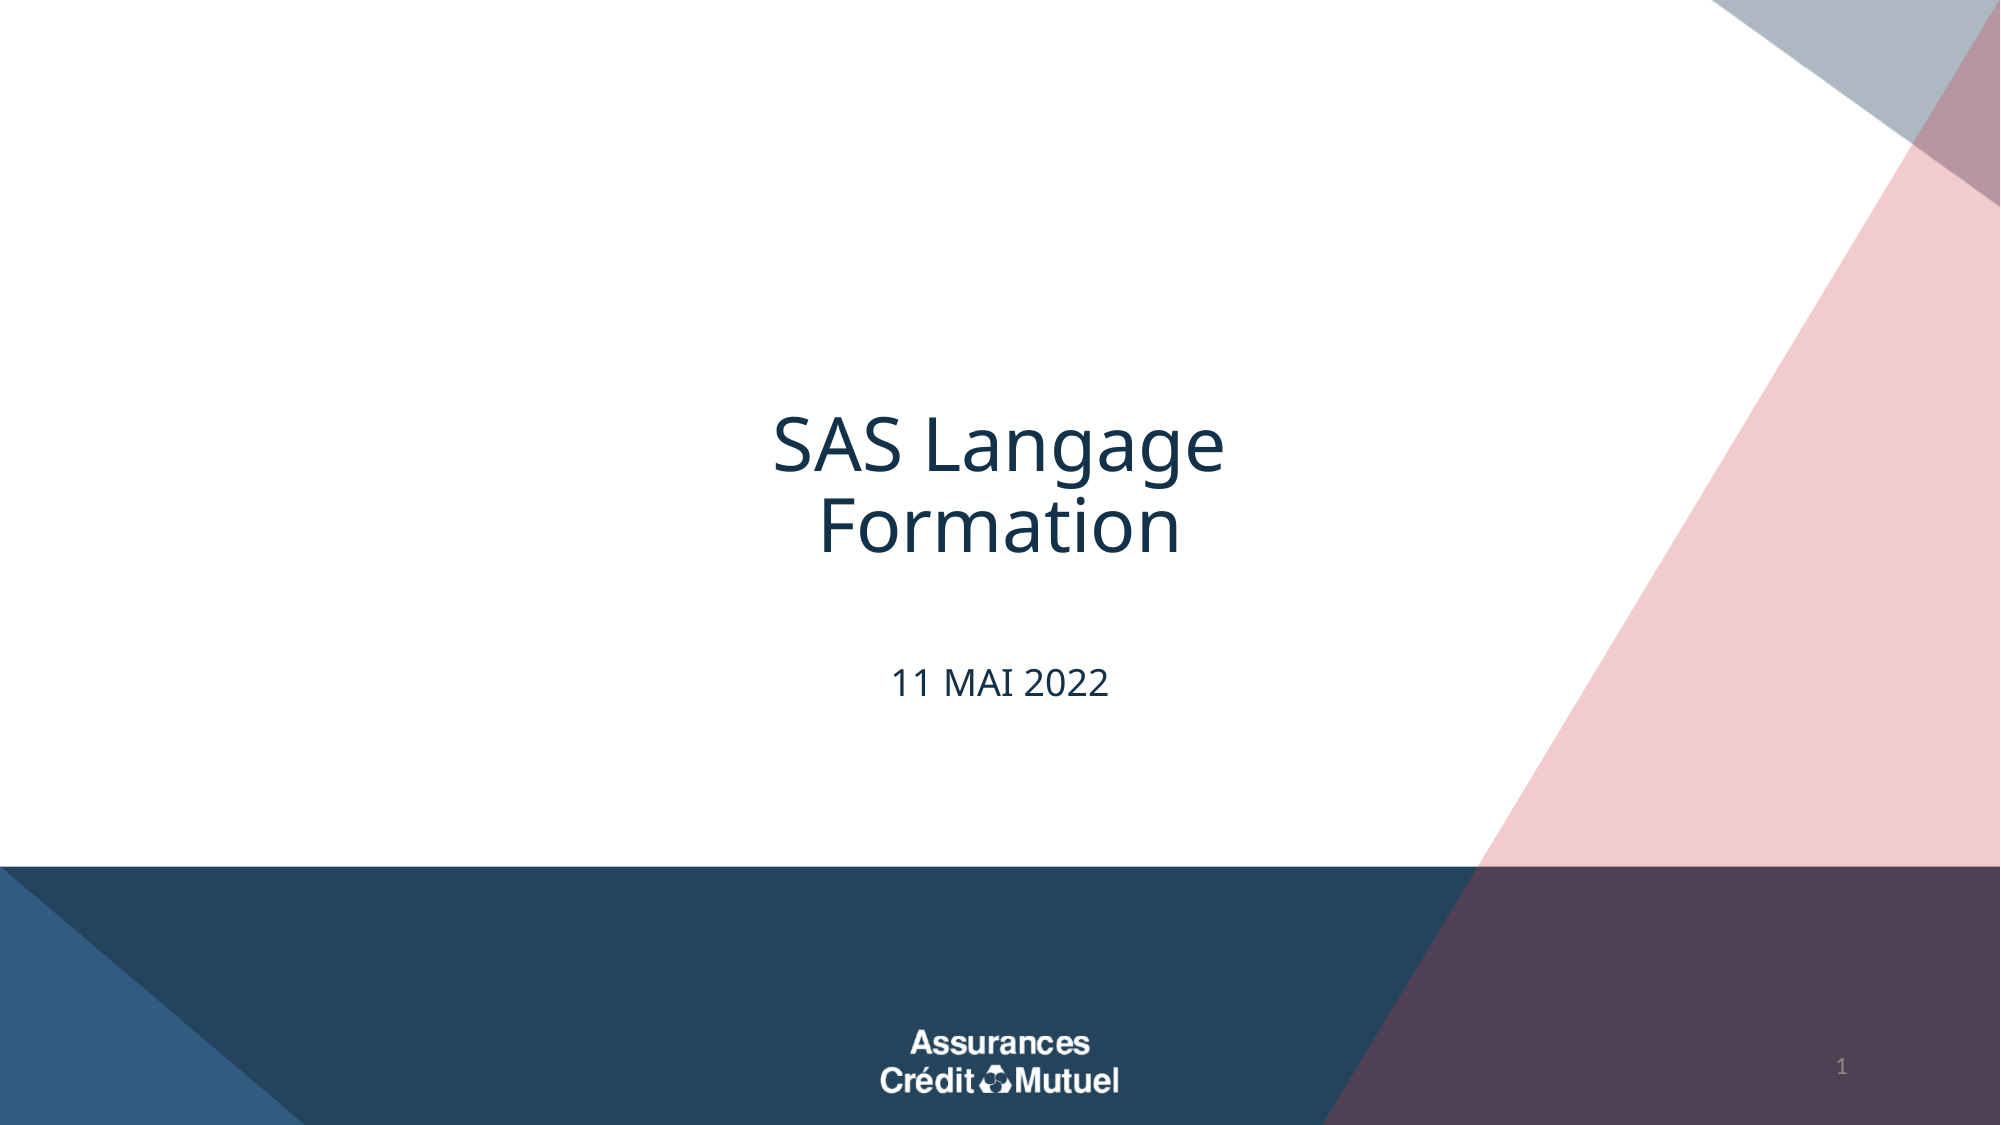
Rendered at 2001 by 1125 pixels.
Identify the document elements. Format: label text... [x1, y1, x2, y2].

subtitle 11 MAI 2022 [249, 590, 1750, 863]
picture [0, 866, 308, 1125]
slide_number 1 [1412, 1042, 1863, 1103]
picture [863, 1011, 1139, 1111]
title SAS Langage Formation [249, 184, 1750, 576]
picture [1709, 0, 1998, 207]
